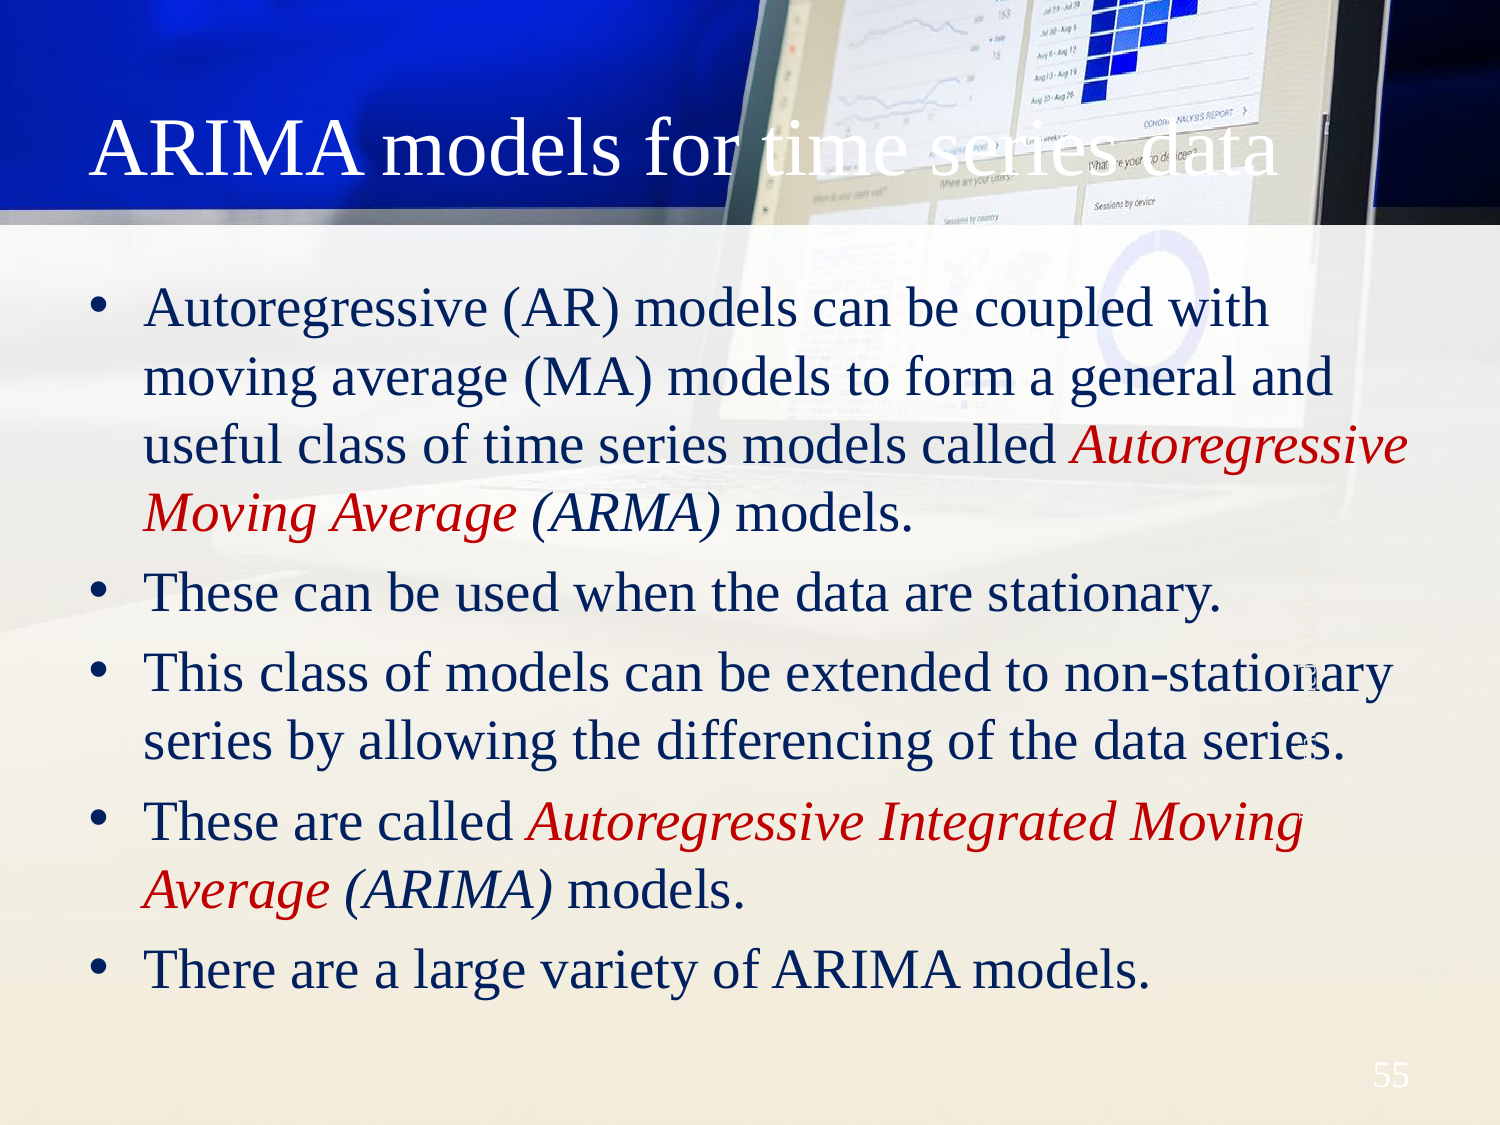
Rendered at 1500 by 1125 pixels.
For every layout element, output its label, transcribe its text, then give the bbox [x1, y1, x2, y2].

title ARIMA models for time series data [73, 58, 1427, 226]
slide_number ‹#› [1074, 1042, 1425, 1103]
list Autoregressive (AR) models can be coupled with moving average (MA) models to form a general and useful class of time series models called Autoregressive Moving Average (ARMA) models. These can be used when the data are stationary. This class of models can be extended to non-stationary series by allowing the differencing of the data series. These are called Autoregressive Integrated Moving Average (ARIMA) models. There are a large variety of ARIMA models. [73, 261, 1427, 1064]
footer Dr. Mohammed Alahmed [1275, 500, 1336, 889]
picture [0, 0, 1500, 1125]
